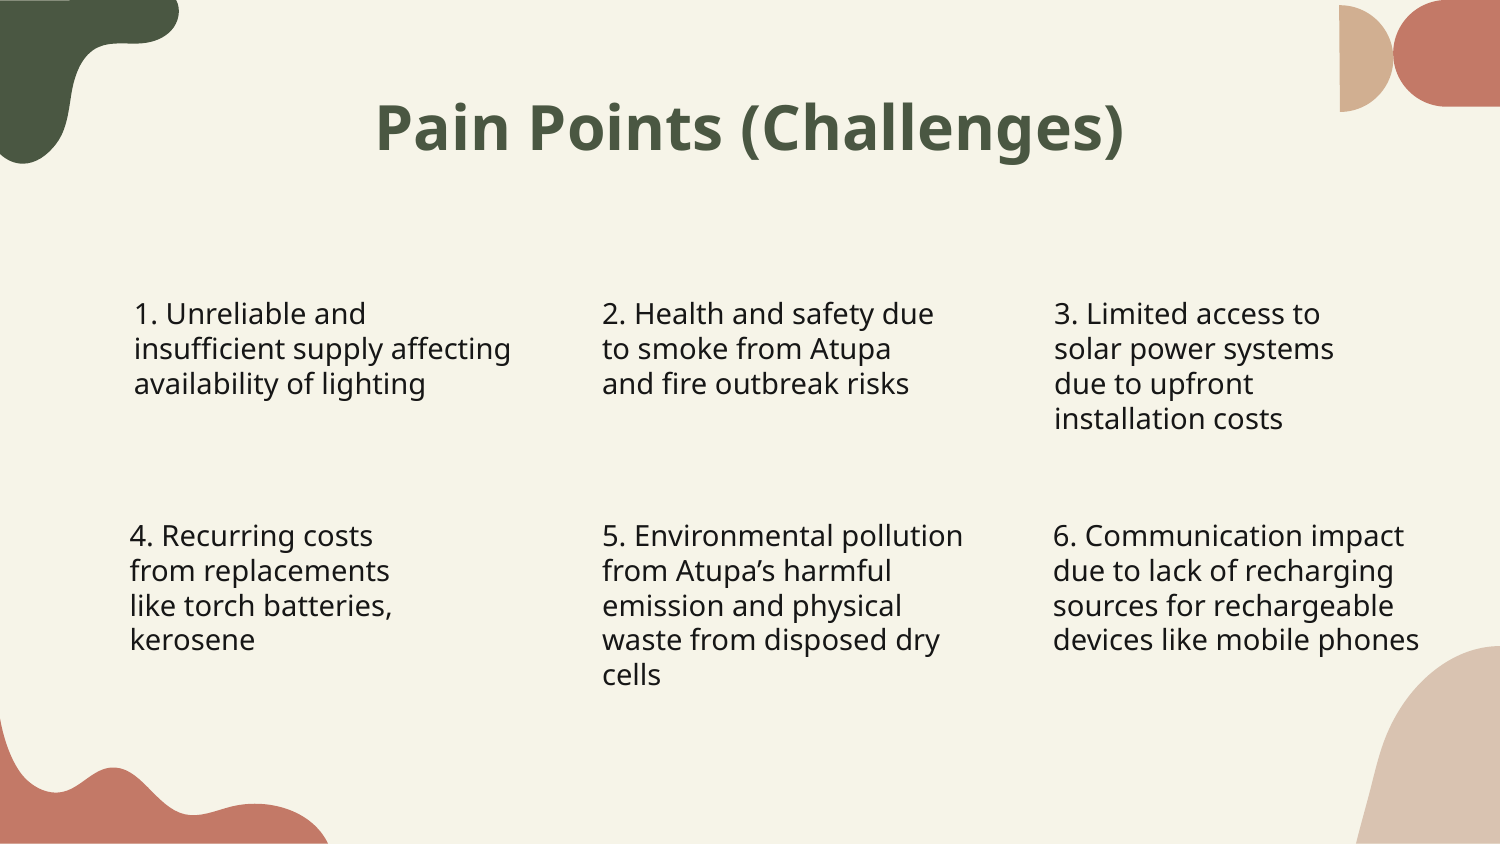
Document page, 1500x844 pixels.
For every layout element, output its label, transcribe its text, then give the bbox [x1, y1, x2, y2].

subtitle 3. Limited access to solar power systems due to upfront installation costs [1039, 280, 1403, 413]
subtitle 1. Unreliable and insufficient supply affecting availability of lighting [118, 280, 531, 422]
title Pain Points (Challenges) [118, 72, 1382, 167]
subtitle 2. Health and safety due to smoke from Atupa and fire outbreak risks [587, 280, 959, 413]
subtitle 4. Recurring costs from replacements like torch batteries, kerosene [114, 501, 459, 672]
subtitle 5. Environmental pollution from Atupa’s harmful emission and physical waste from disposed dry cells [587, 501, 1003, 672]
subtitle 6. Communication impact due to lack of recharging sources for rechargeable devices like mobile phones [1037, 501, 1454, 672]
